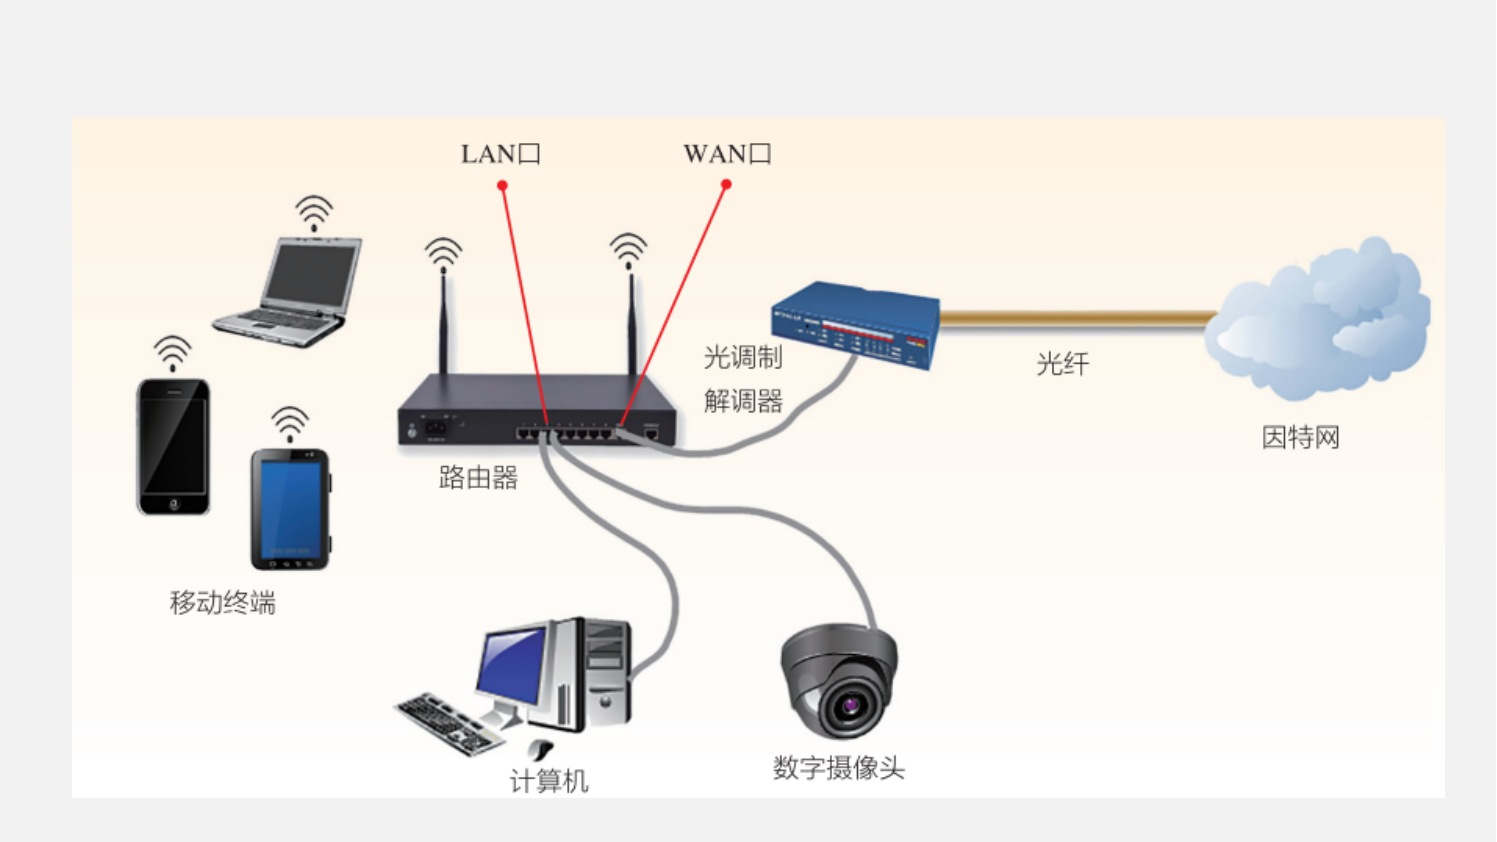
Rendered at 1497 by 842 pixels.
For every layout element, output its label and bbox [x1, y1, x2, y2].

picture [72, 117, 1445, 798]
